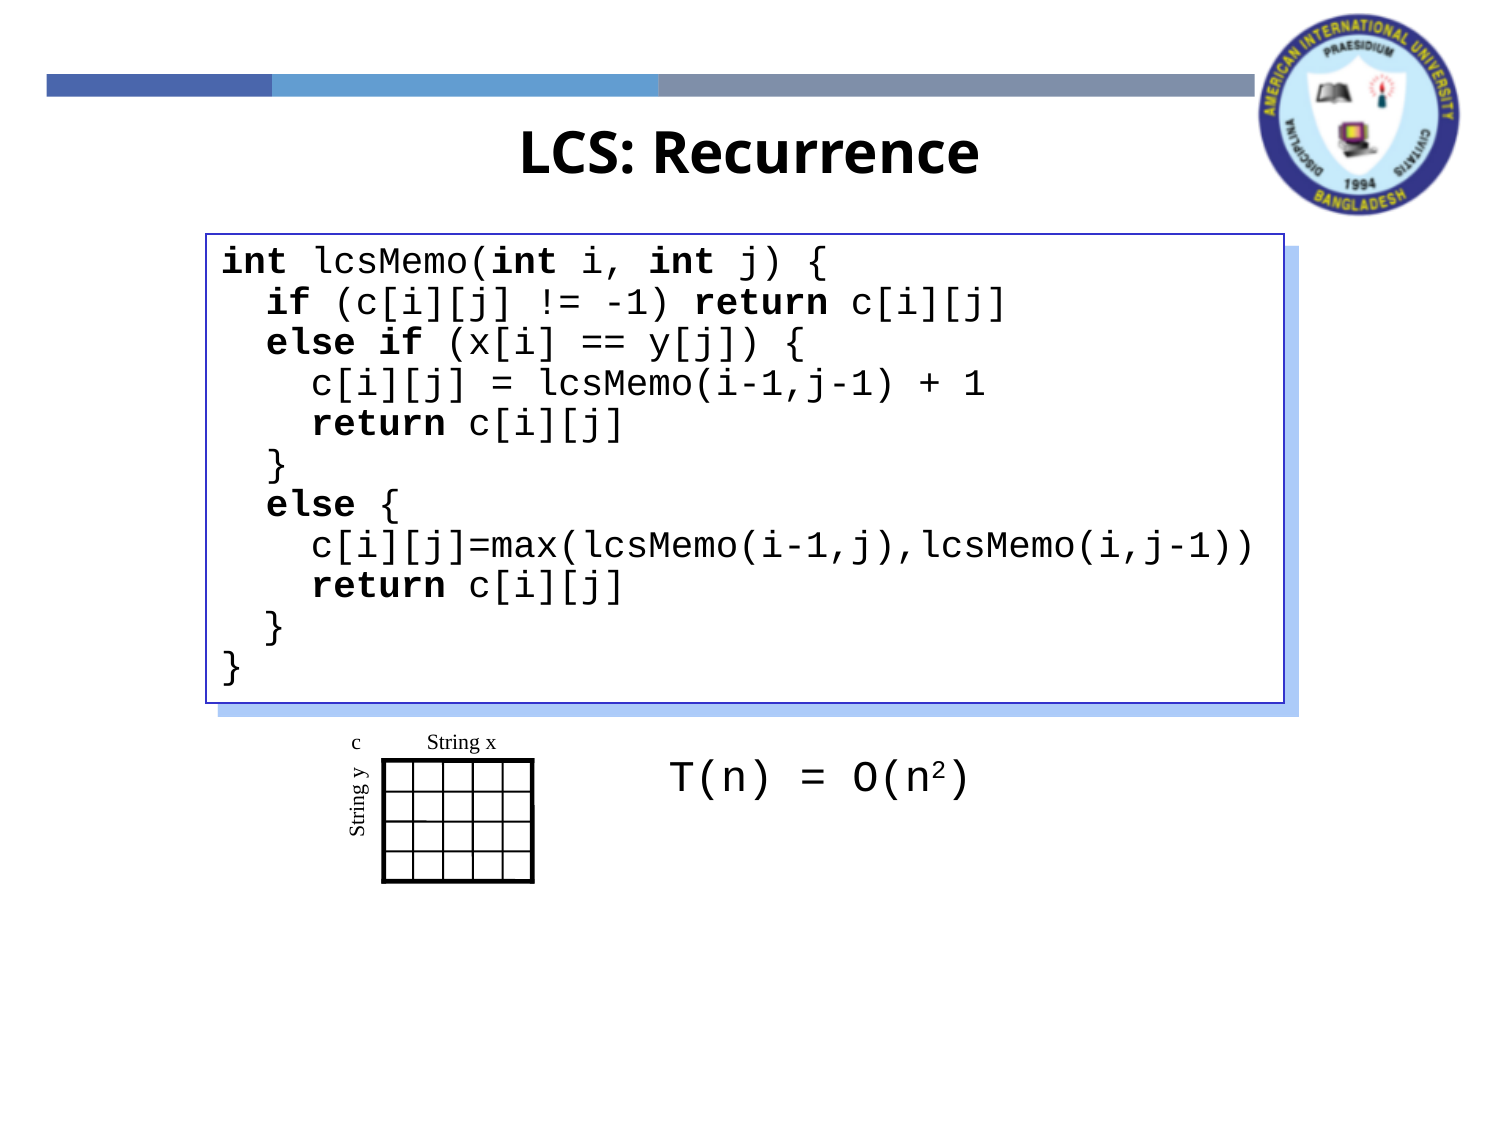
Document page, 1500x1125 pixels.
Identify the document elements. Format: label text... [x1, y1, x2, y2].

picture [1254, 9, 1465, 106]
text_box String y [335, 766, 374, 853]
picture [1254, 193, 1465, 221]
title LCS: Recurrence [0, 106, 1500, 193]
text_box int lcsMemo(int i, int j) { if (c[i][j] != -1) return c[i][j] else if (x[i] == y[j]) { c[i][j] = lcsMemo(i-1,j-1) + 1 return c[i][j] } else { c[i][j]=max(lcsMemo(i-1,j),lcsMemo(i,j-1)) return c[i][j] } } [206, 234, 1285, 704]
text_box c String x [336, 720, 512, 762]
text_box T(n) = O(n2) [653, 746, 1013, 841]
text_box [383, 759, 533, 882]
